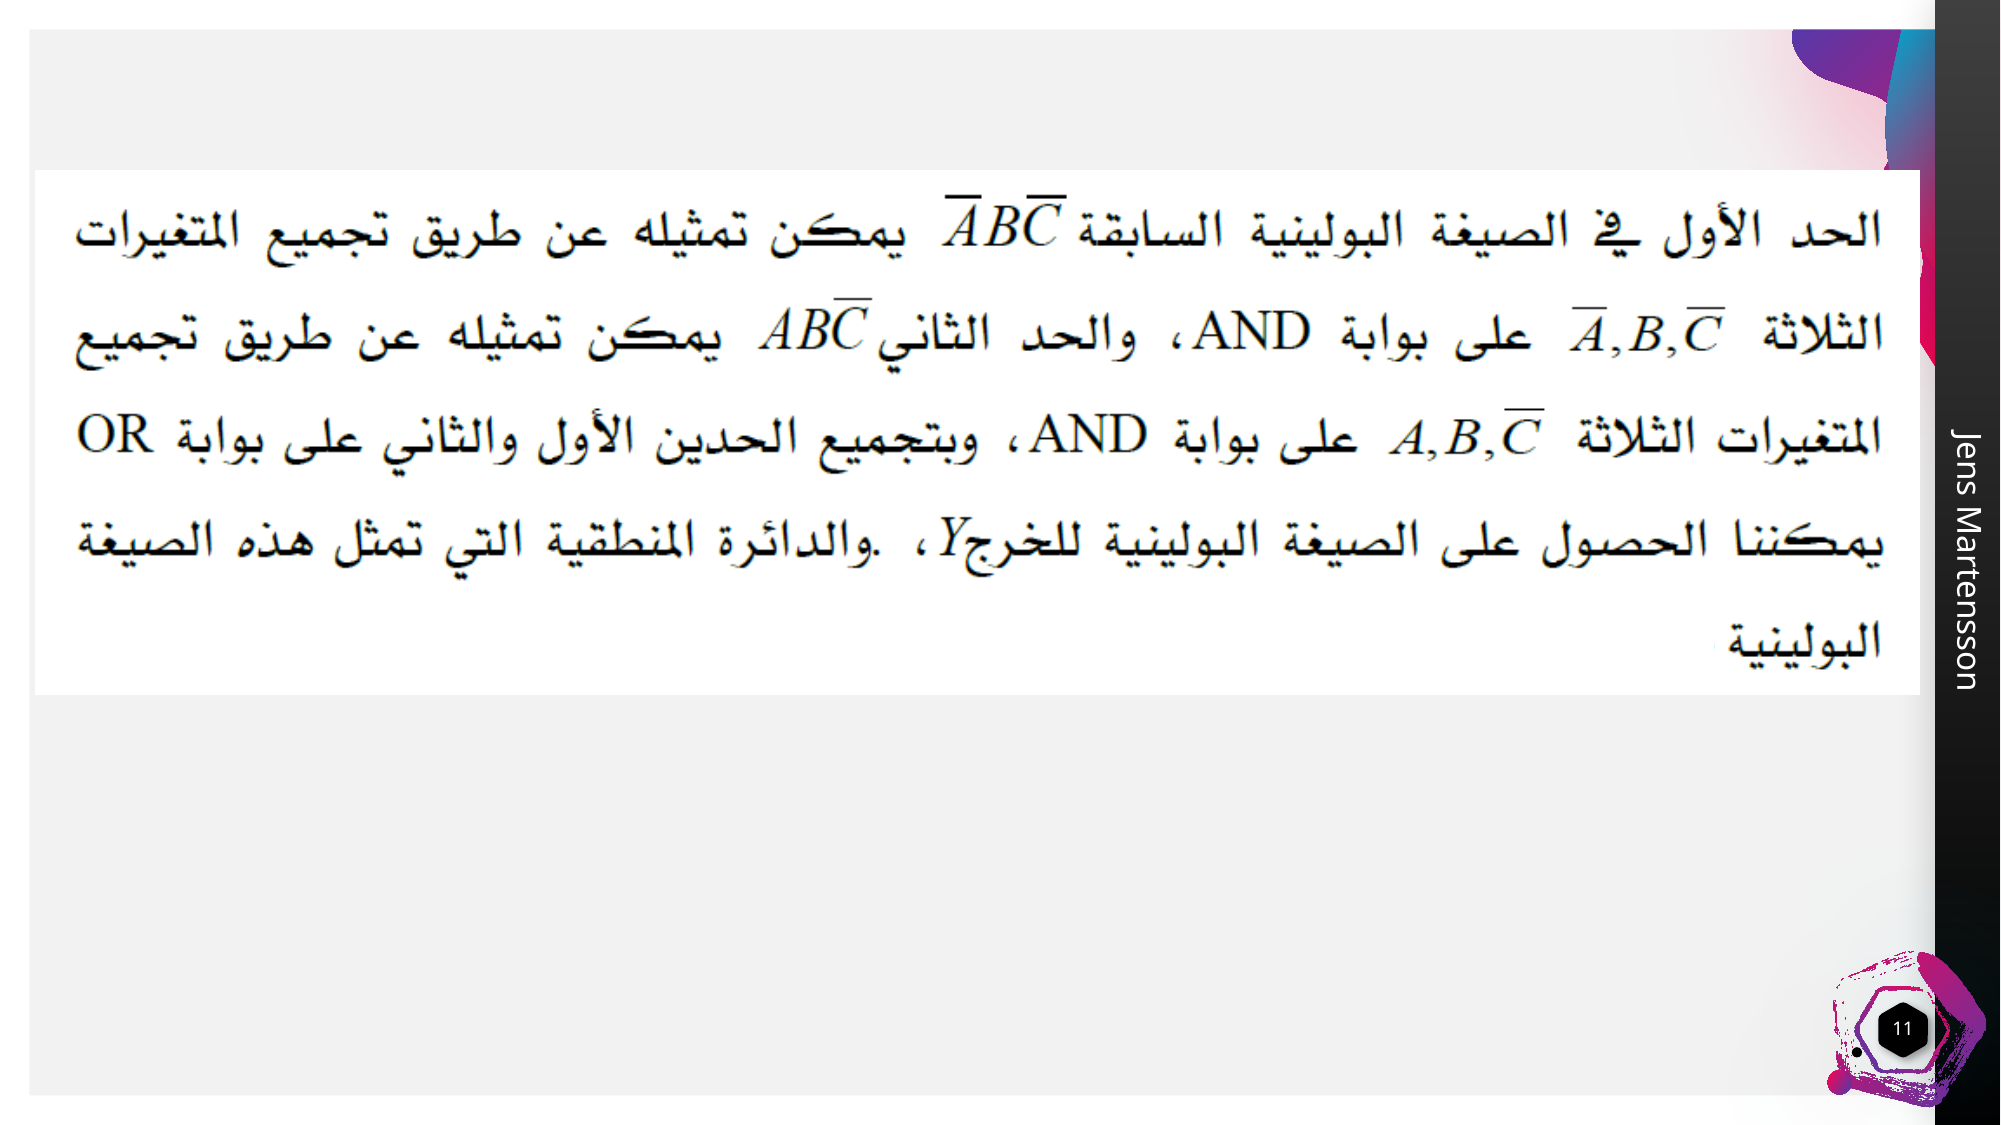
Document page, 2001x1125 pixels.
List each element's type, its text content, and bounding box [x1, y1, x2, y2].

slide_number 11 [1872, 1001, 1934, 1057]
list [35, 170, 1920, 695]
